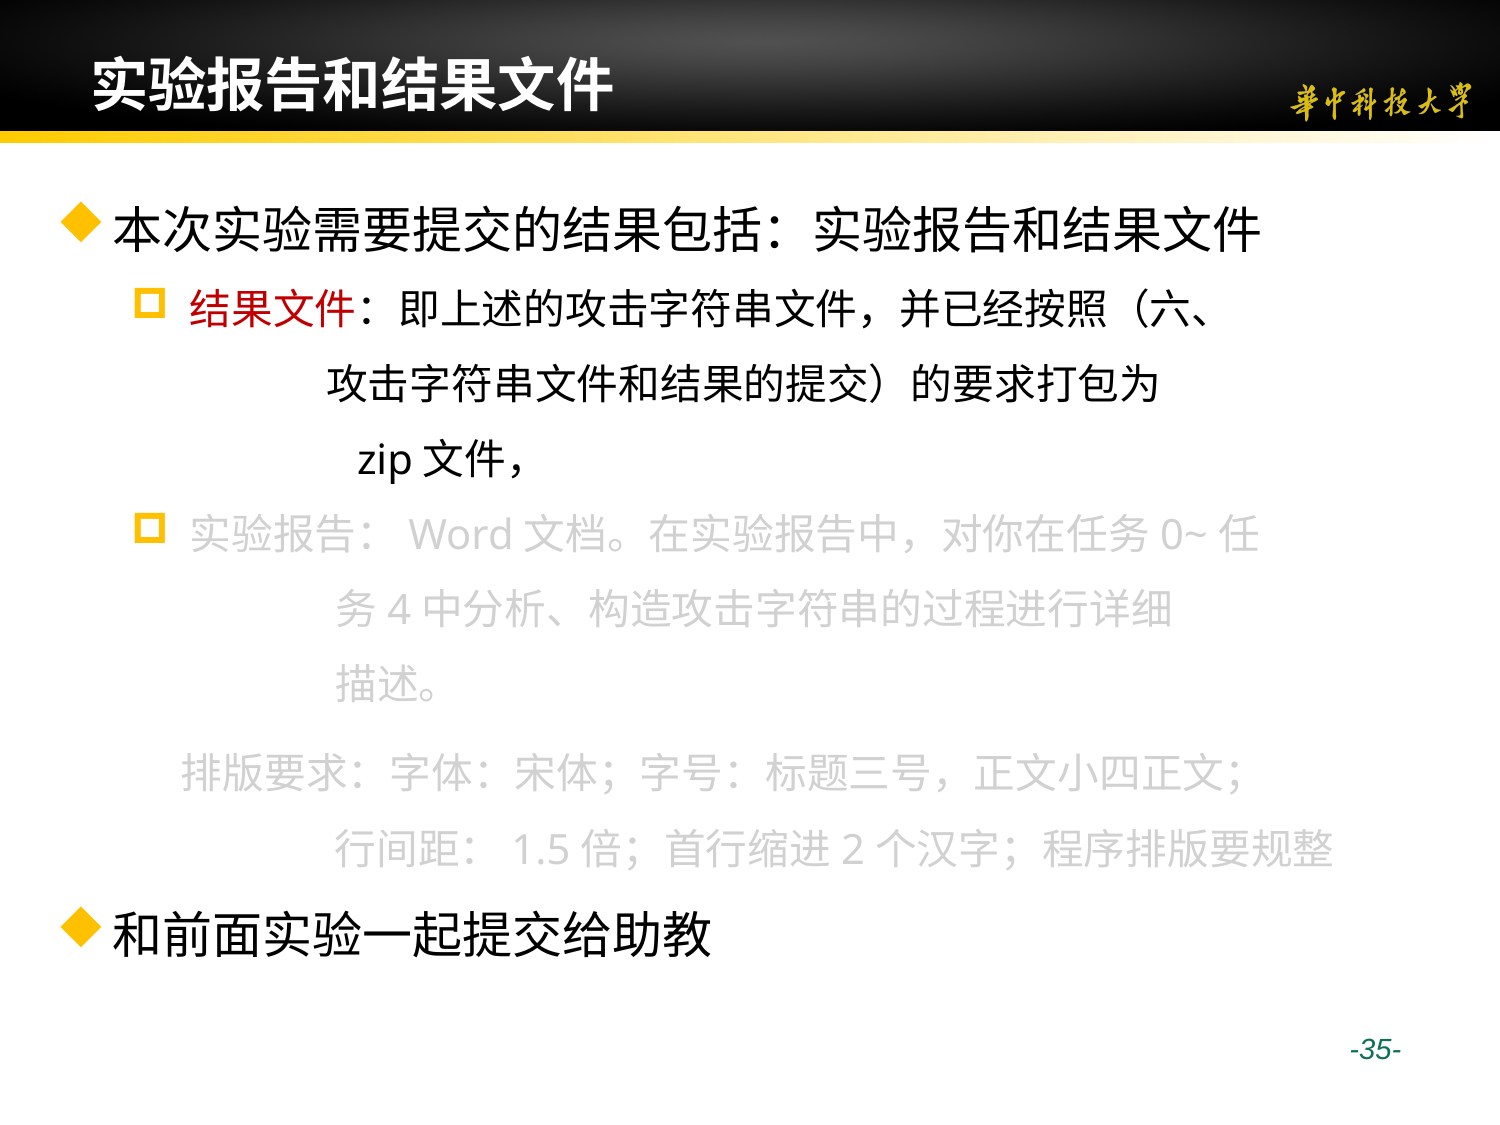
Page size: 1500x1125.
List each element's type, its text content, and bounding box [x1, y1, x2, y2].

title 实验报告和结果文件 [74, 34, 1426, 131]
list 本次实验需要提交的结果包括：实验报告和结果文件 结果文件：即上述的攻击字符串文件，并已经按照（六、 攻击字符串文件和结果的提交）的要求打包为 zip文件， 实验报告：Word文档。在实验报告中，对你在任务0~任 务4中分析、构造攻击字符串的过程进行详细 描述。 排版要求：字体：宋体；字号：标题三号，正文小四正文； 行间距：1.5倍；首行缩进2个汉字；程序排版要规整 和前面实验一起提交给助教 [41, 160, 1459, 1024]
picture [0, 0, 1500, 131]
slide_number -35- [1257, 1023, 1425, 1102]
